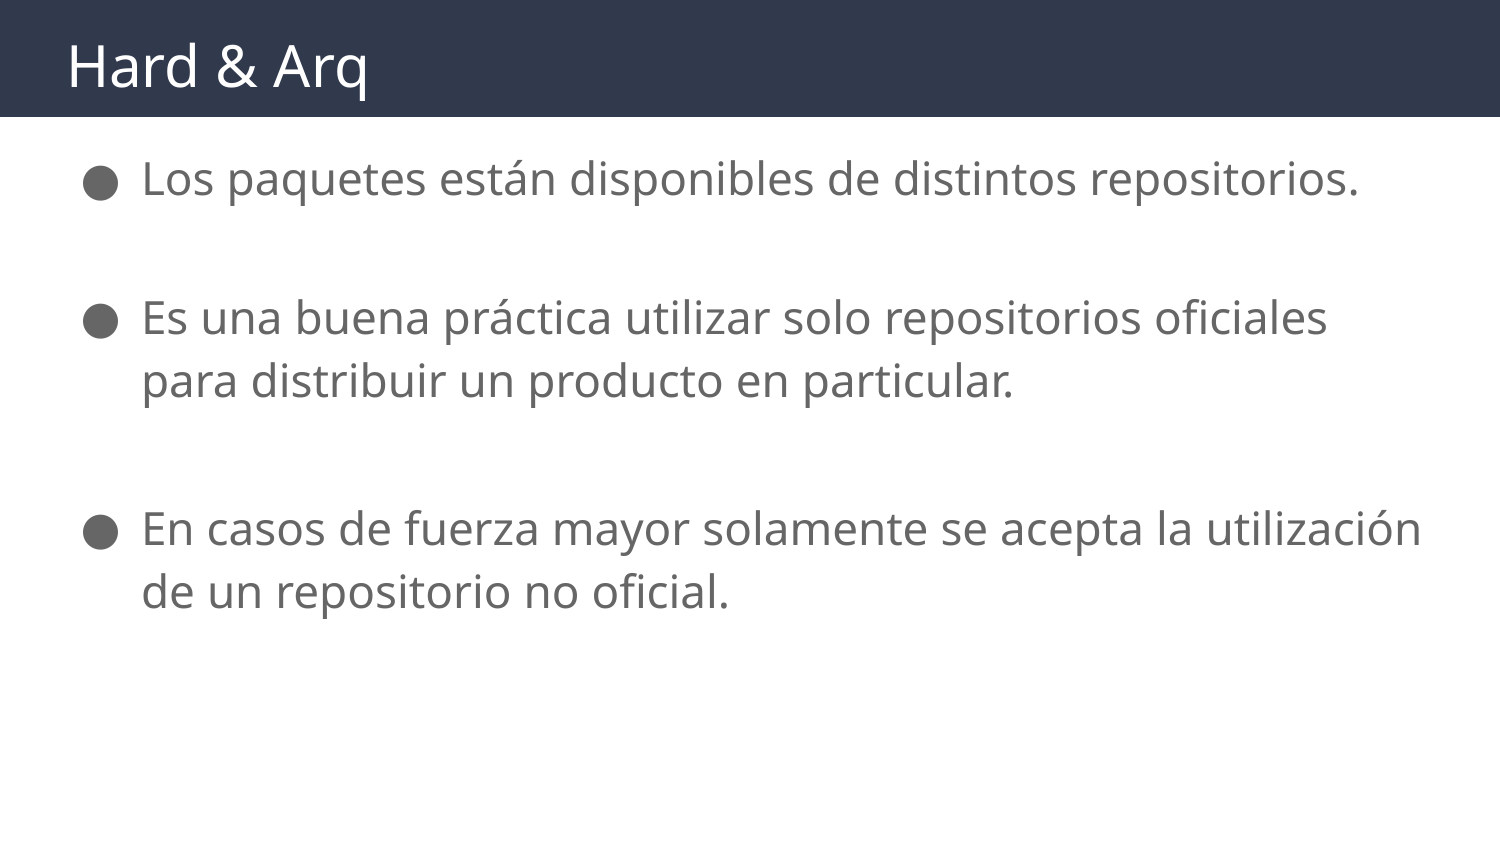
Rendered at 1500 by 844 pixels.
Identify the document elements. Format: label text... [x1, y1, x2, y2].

title Hard & Arq [51, 14, 1449, 117]
list Los paquetes están disponibles de distintos repositorios. Es una buena práctica utilizar solo repositorios oficiales para distribuir un producto en particular. En casos de fuerza mayor solamente se acepta la utilización de un repositorio no oficial. [51, 126, 1449, 817]
